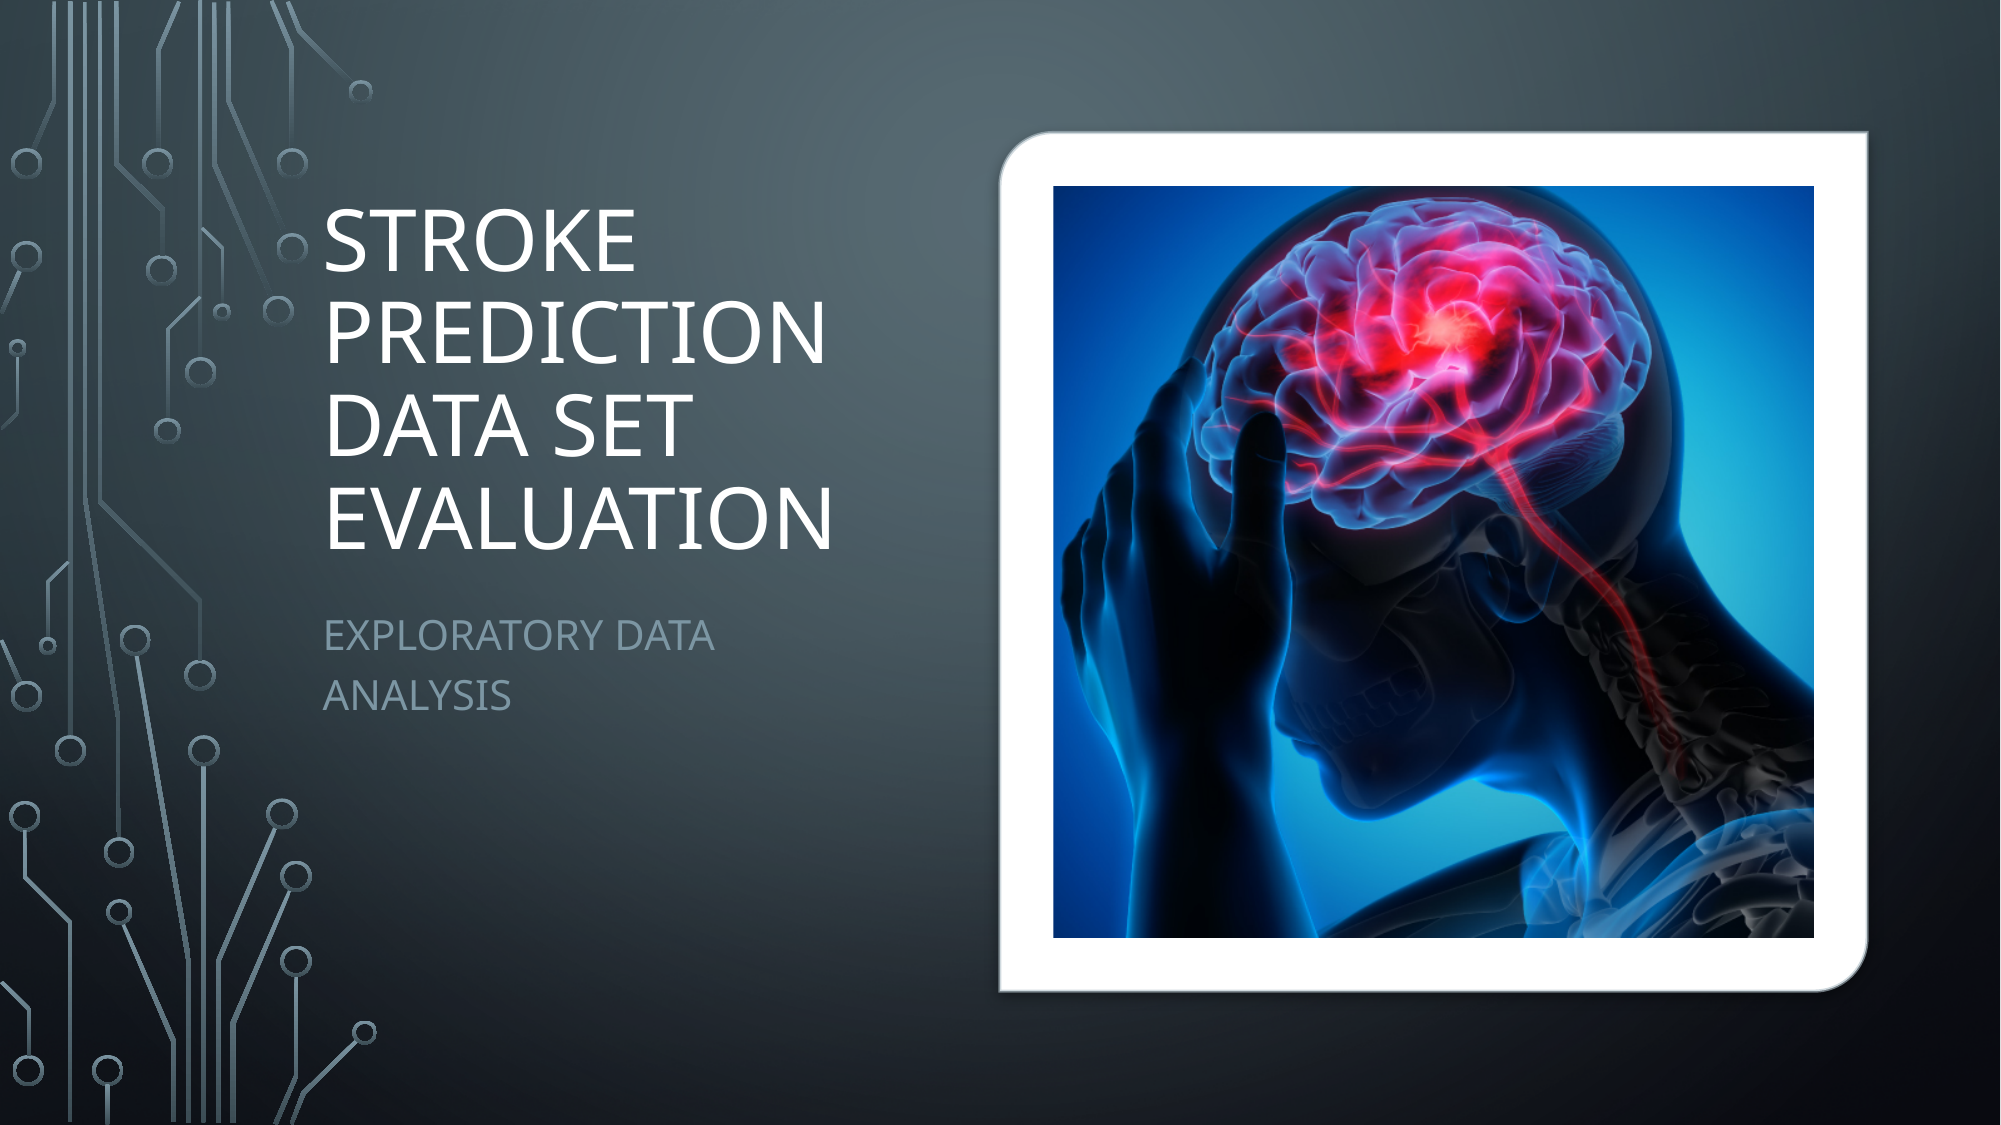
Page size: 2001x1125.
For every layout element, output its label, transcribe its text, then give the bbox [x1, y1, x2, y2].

subtitle Exploratory data analysis [307, 590, 921, 928]
text_box [998, 131, 1869, 993]
picture [1053, 186, 1815, 938]
title Stroke prediction Data set Evaluation [307, 182, 921, 576]
